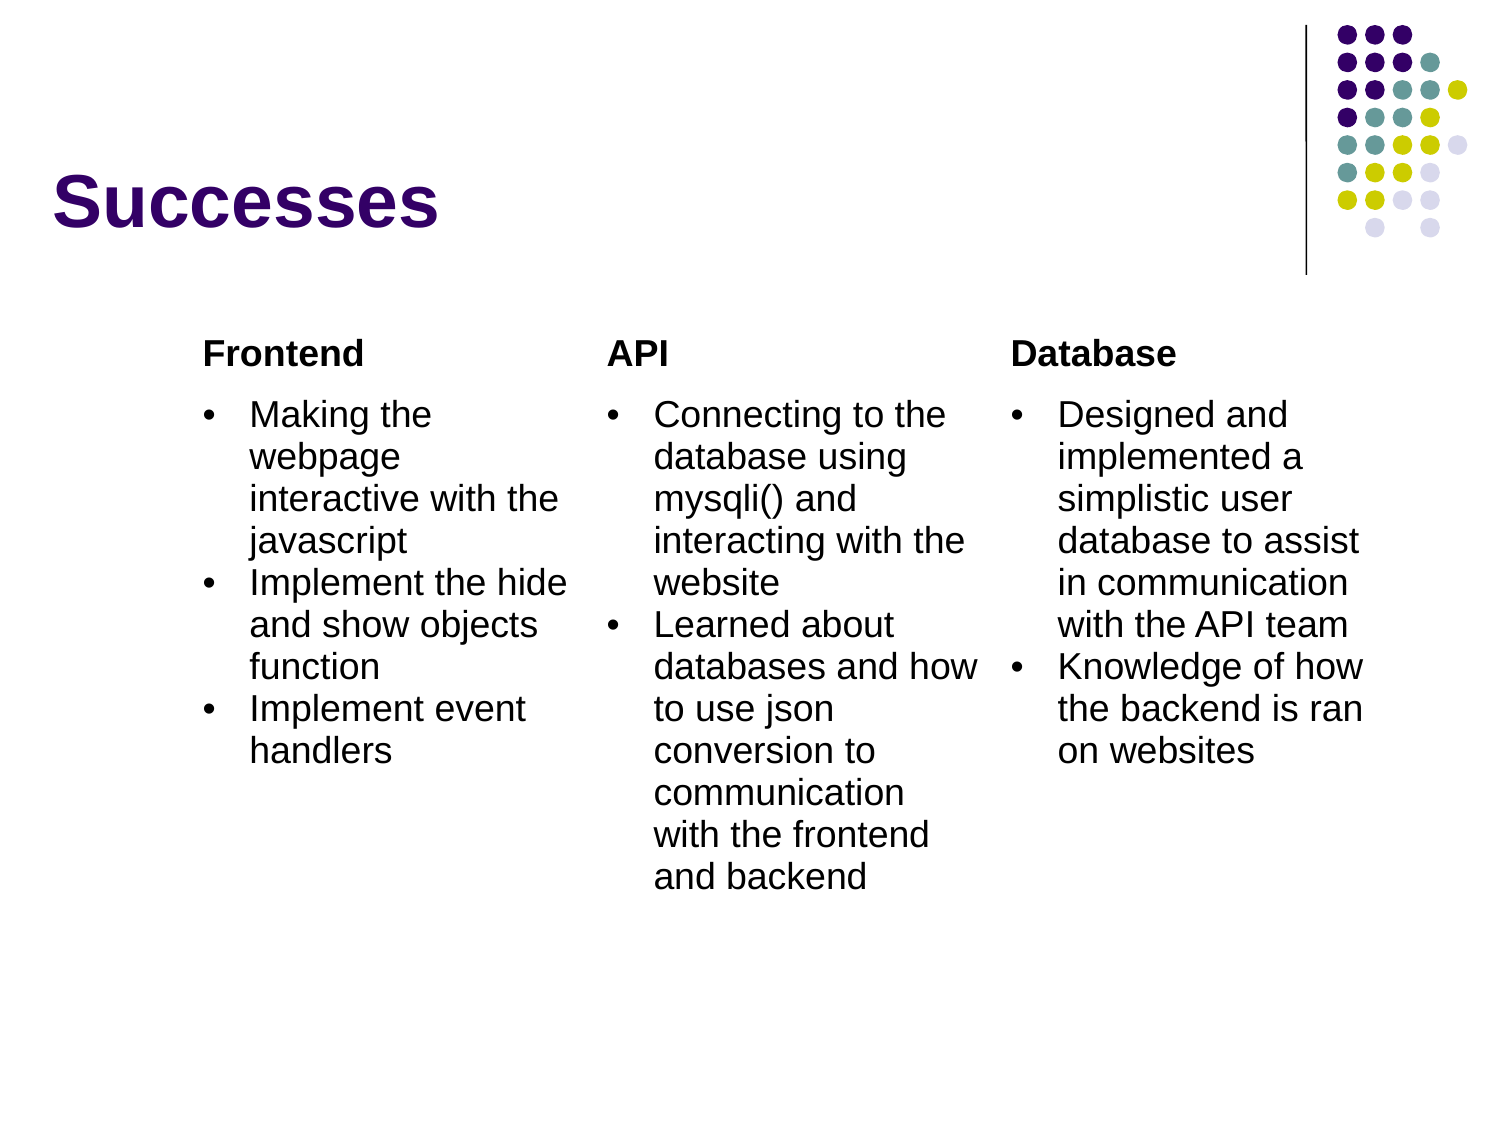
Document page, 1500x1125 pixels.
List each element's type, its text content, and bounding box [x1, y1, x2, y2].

table_cell Designed and implemented a simplistic user database to assist in communication with the API team Knowledge of how the backend is ran on websites [996, 387, 1400, 904]
title Successes [37, 37, 1300, 250]
table_cell Making the webpage interactive with the javascript Implement the hide and show objects function Implement event handlers [188, 387, 592, 904]
table_header API [592, 326, 996, 385]
table_header Database [996, 326, 1400, 385]
table_cell Connecting to the database using mysqli() and interacting with the website Learned about databases and how to use json conversion to communication with the frontend and backend [592, 387, 996, 904]
table_header Frontend [188, 326, 592, 385]
